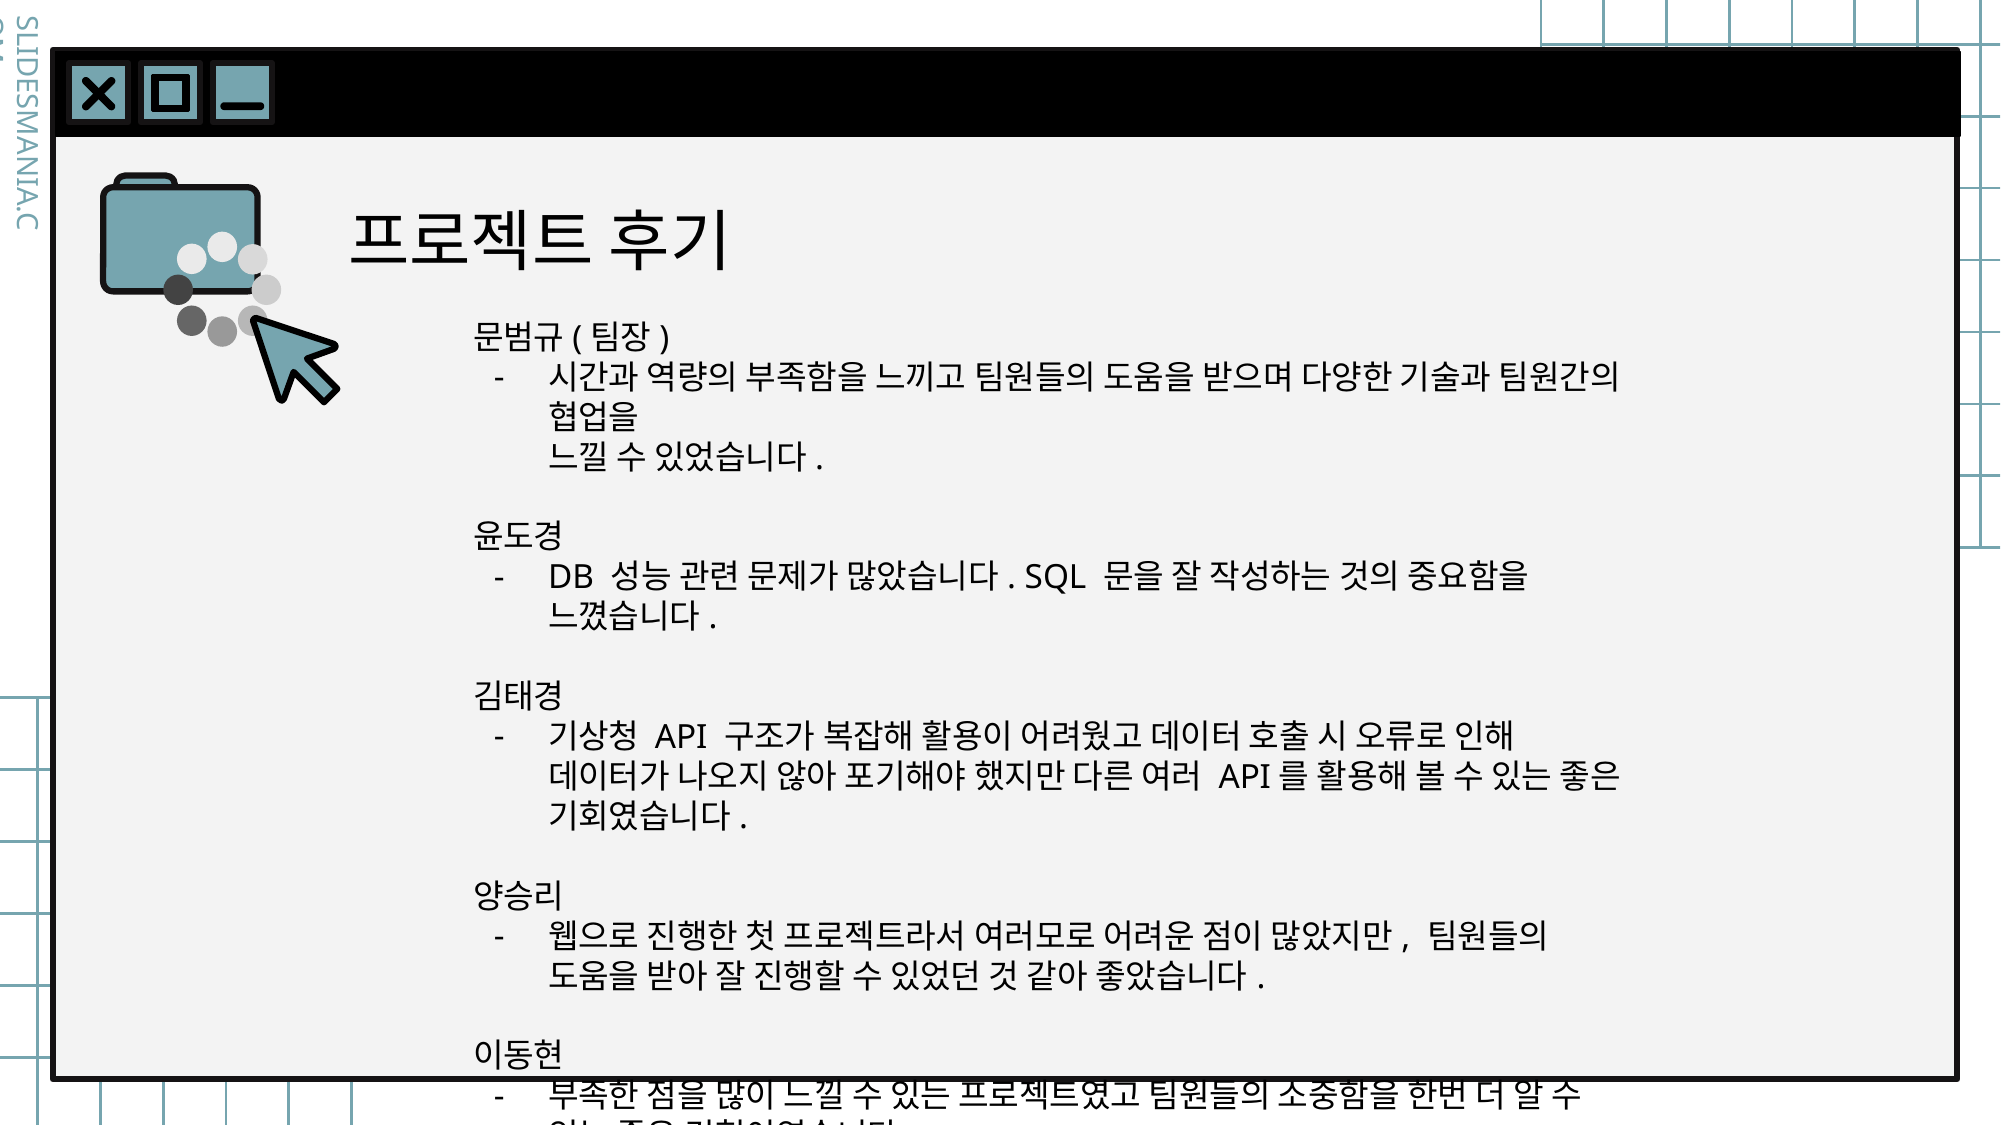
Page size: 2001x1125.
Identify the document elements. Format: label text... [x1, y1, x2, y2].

title 프로젝트 후기 [328, 178, 1931, 304]
list 문범규(팀장) 시간과 역량의 부족함을 느끼고 팀원들의 도움을 받으며 다양한 기술과 팀원간의 협업을 느낄 수 있었습니다. 윤도경 DB 성능 관련 문제가 많았습니다. SQL 문을 잘 작성하는 것의 중요함을 느꼈습니다. 김태경 기상청 API 구조가 복잡해 활용이 어려웠고 데이터 호출 시 오류로 인해 데이터가 나오지 않아 포기해야 했지만 다른 여러 API를 활용해 볼 수 있는 좋은 기회였습니다. 양승리 웹으로 진행한 첫 프로젝트라서 여러모로 어려운 점이 많았지만, 팀원들의 도움을 받아 잘 진행할 수 있었던 것 같아 좋았습니다. 이동현 부족한 점을 많이 느낄 수 있는 프로젝트였고 팀원들의 소중함을 한번 더 알 수 있는 좋은 경험이였습니다. [453, 295, 1650, 1050]
